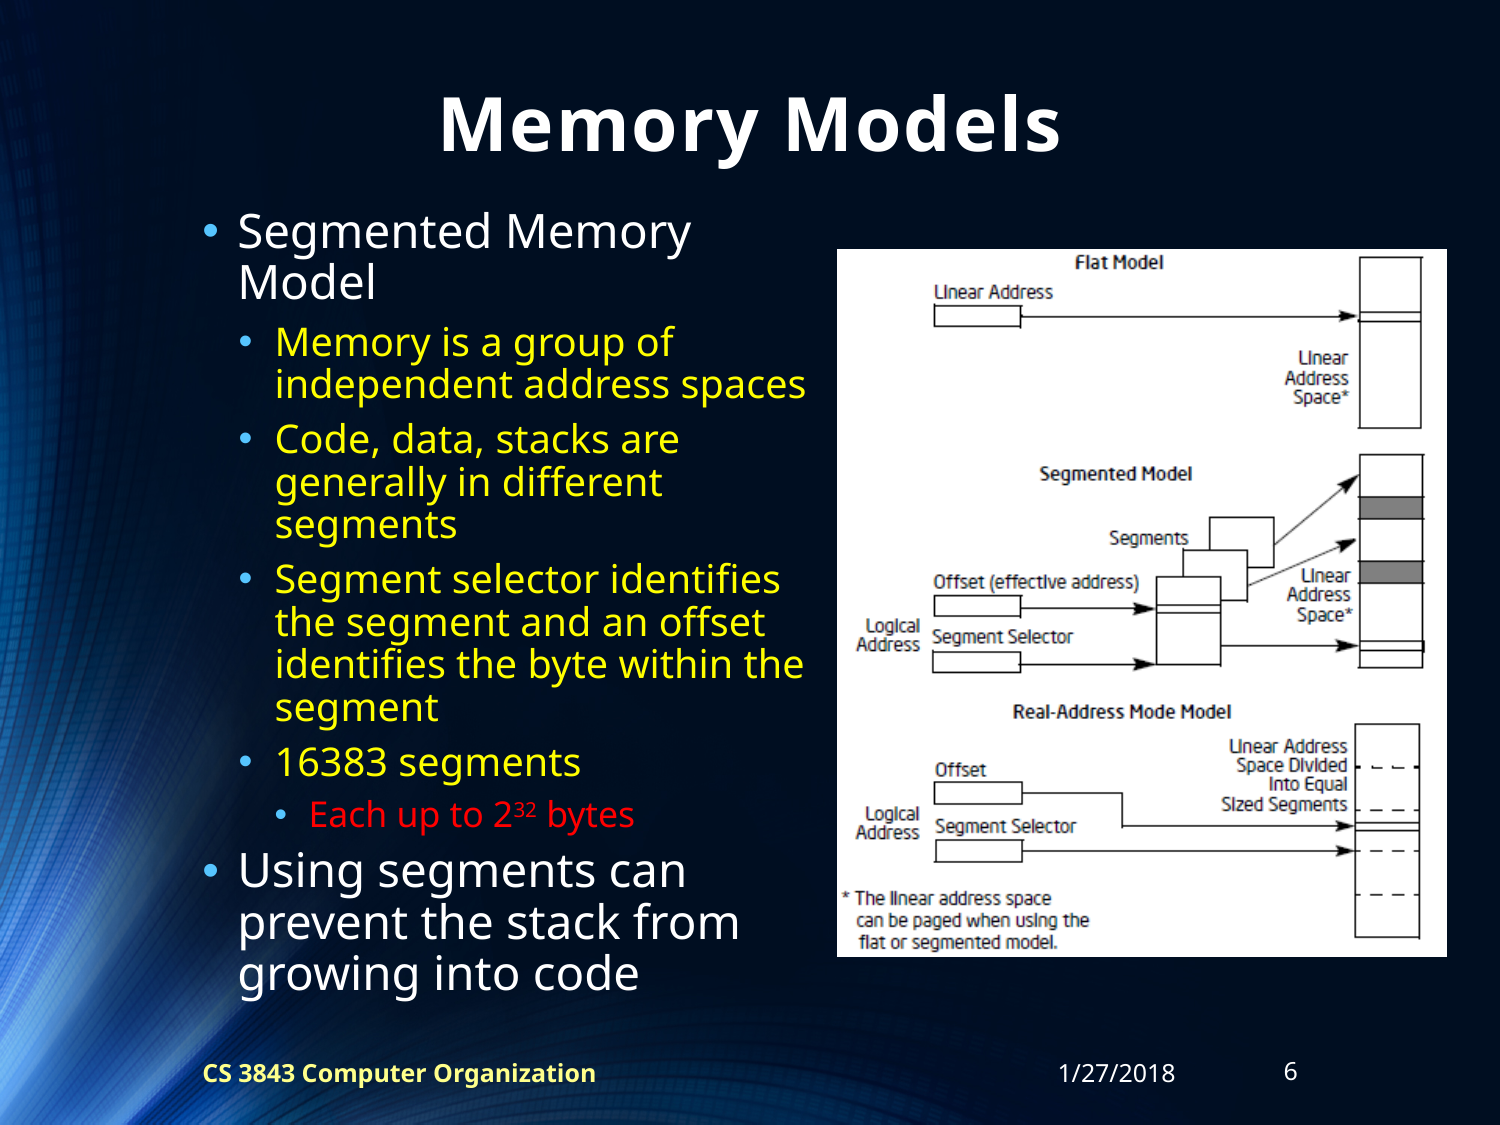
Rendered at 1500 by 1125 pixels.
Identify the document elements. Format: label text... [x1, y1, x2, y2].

title Memory Models [187, 62, 1313, 175]
picture [0, 0, 1500, 1125]
footer CS 3843 Computer Organization [187, 1050, 994, 1096]
slide_number 6 [1209, 1050, 1313, 1096]
list Segmented Memory Model Memory is a group of independent address spaces Code, data, stacks are generally in different segments Segment selector identifies the segment and an offset identifies the byte within the segment 16383 segments Each up to 232 bytes Using segments can prevent the stack from growing into code [187, 200, 838, 1013]
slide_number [1012, 1050, 1191, 1096]
